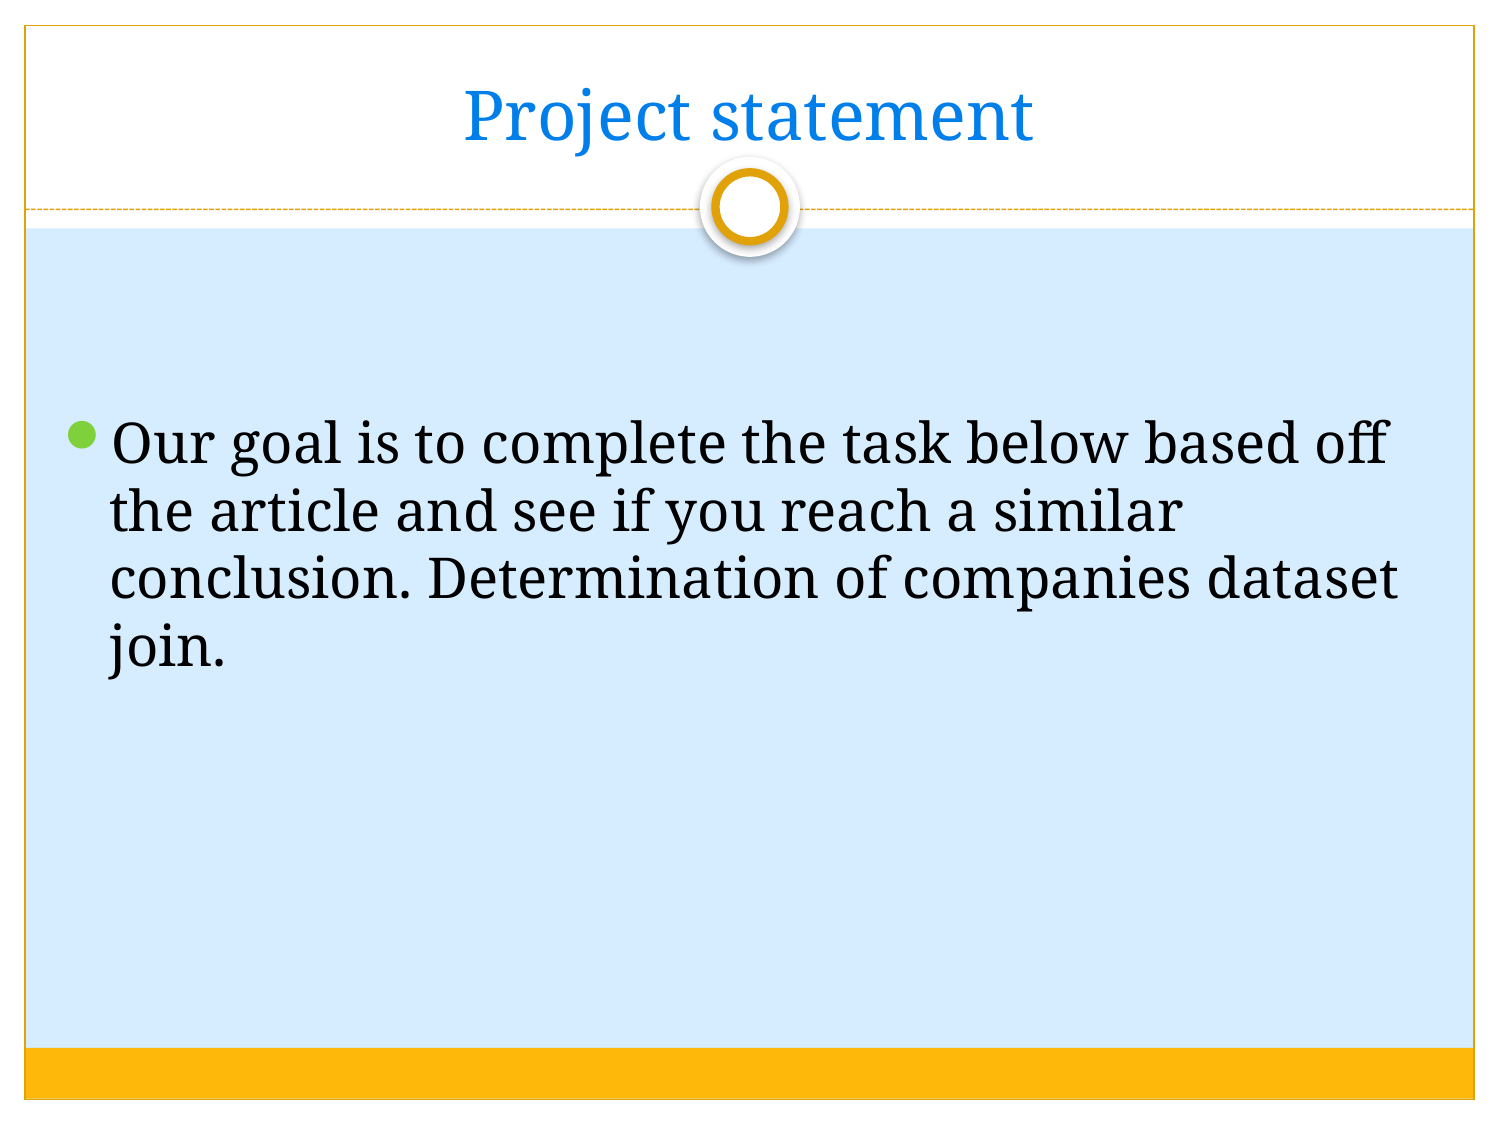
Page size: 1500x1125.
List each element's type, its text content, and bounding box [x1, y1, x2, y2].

title Project statement [49, 37, 1450, 162]
list Our goal is to complete the task below based off the article and see if you reach a similar conclusion. Determination of companies dataset join. [49, 399, 1445, 1001]
